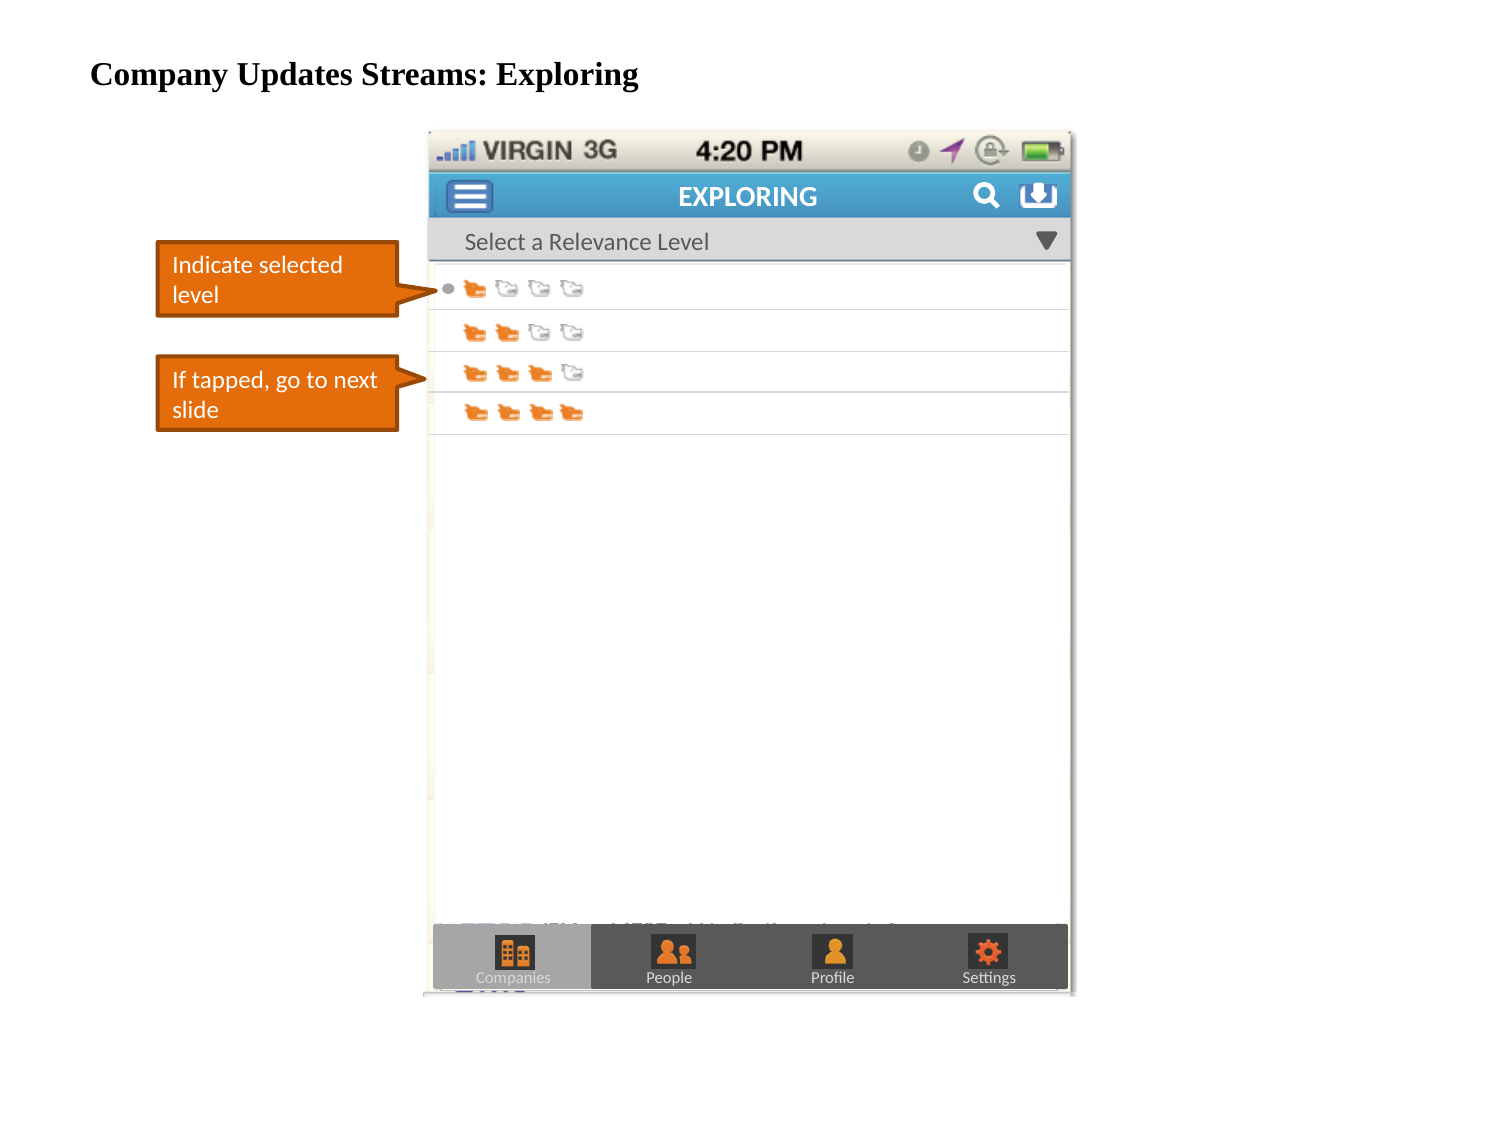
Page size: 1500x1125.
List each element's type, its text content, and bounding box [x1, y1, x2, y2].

text_box Company Updates Streams: Exploring [75, 45, 775, 101]
picture [423, 124, 1077, 1001]
text_box Indicate selected level [155, 240, 418, 318]
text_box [990, 198, 999, 208]
text_box If tapped, go to next slide [155, 354, 418, 432]
